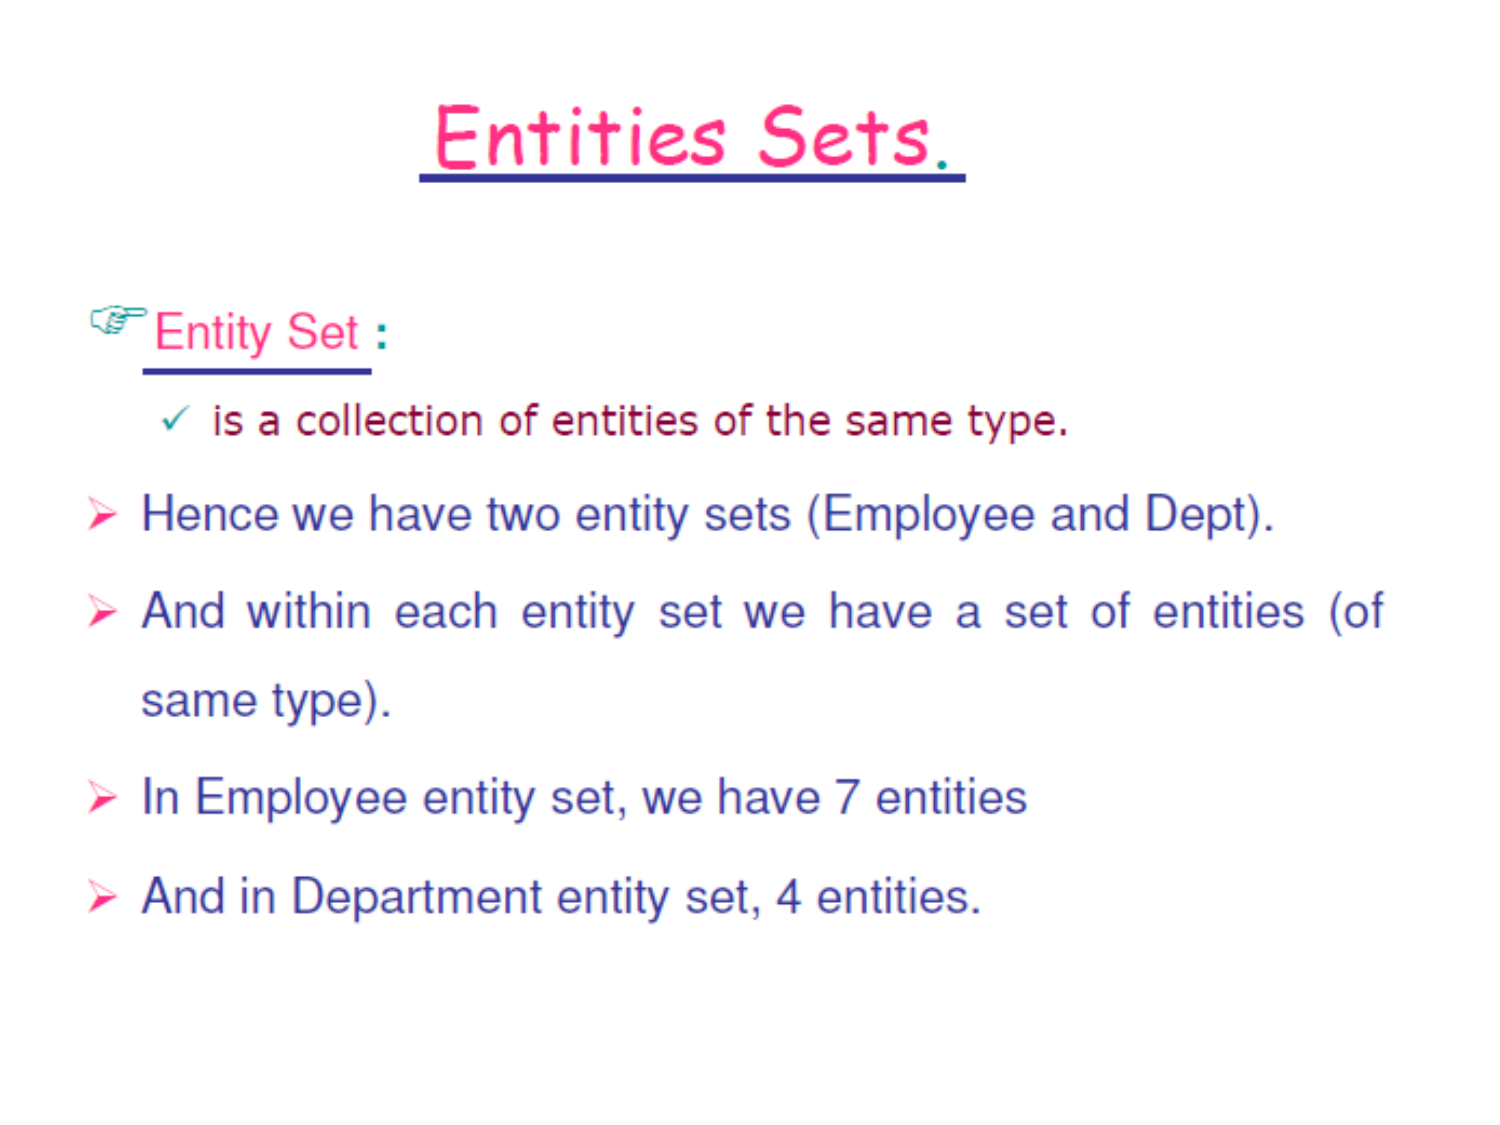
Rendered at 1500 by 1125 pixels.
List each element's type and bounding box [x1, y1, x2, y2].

picture [4, 49, 1459, 1051]
